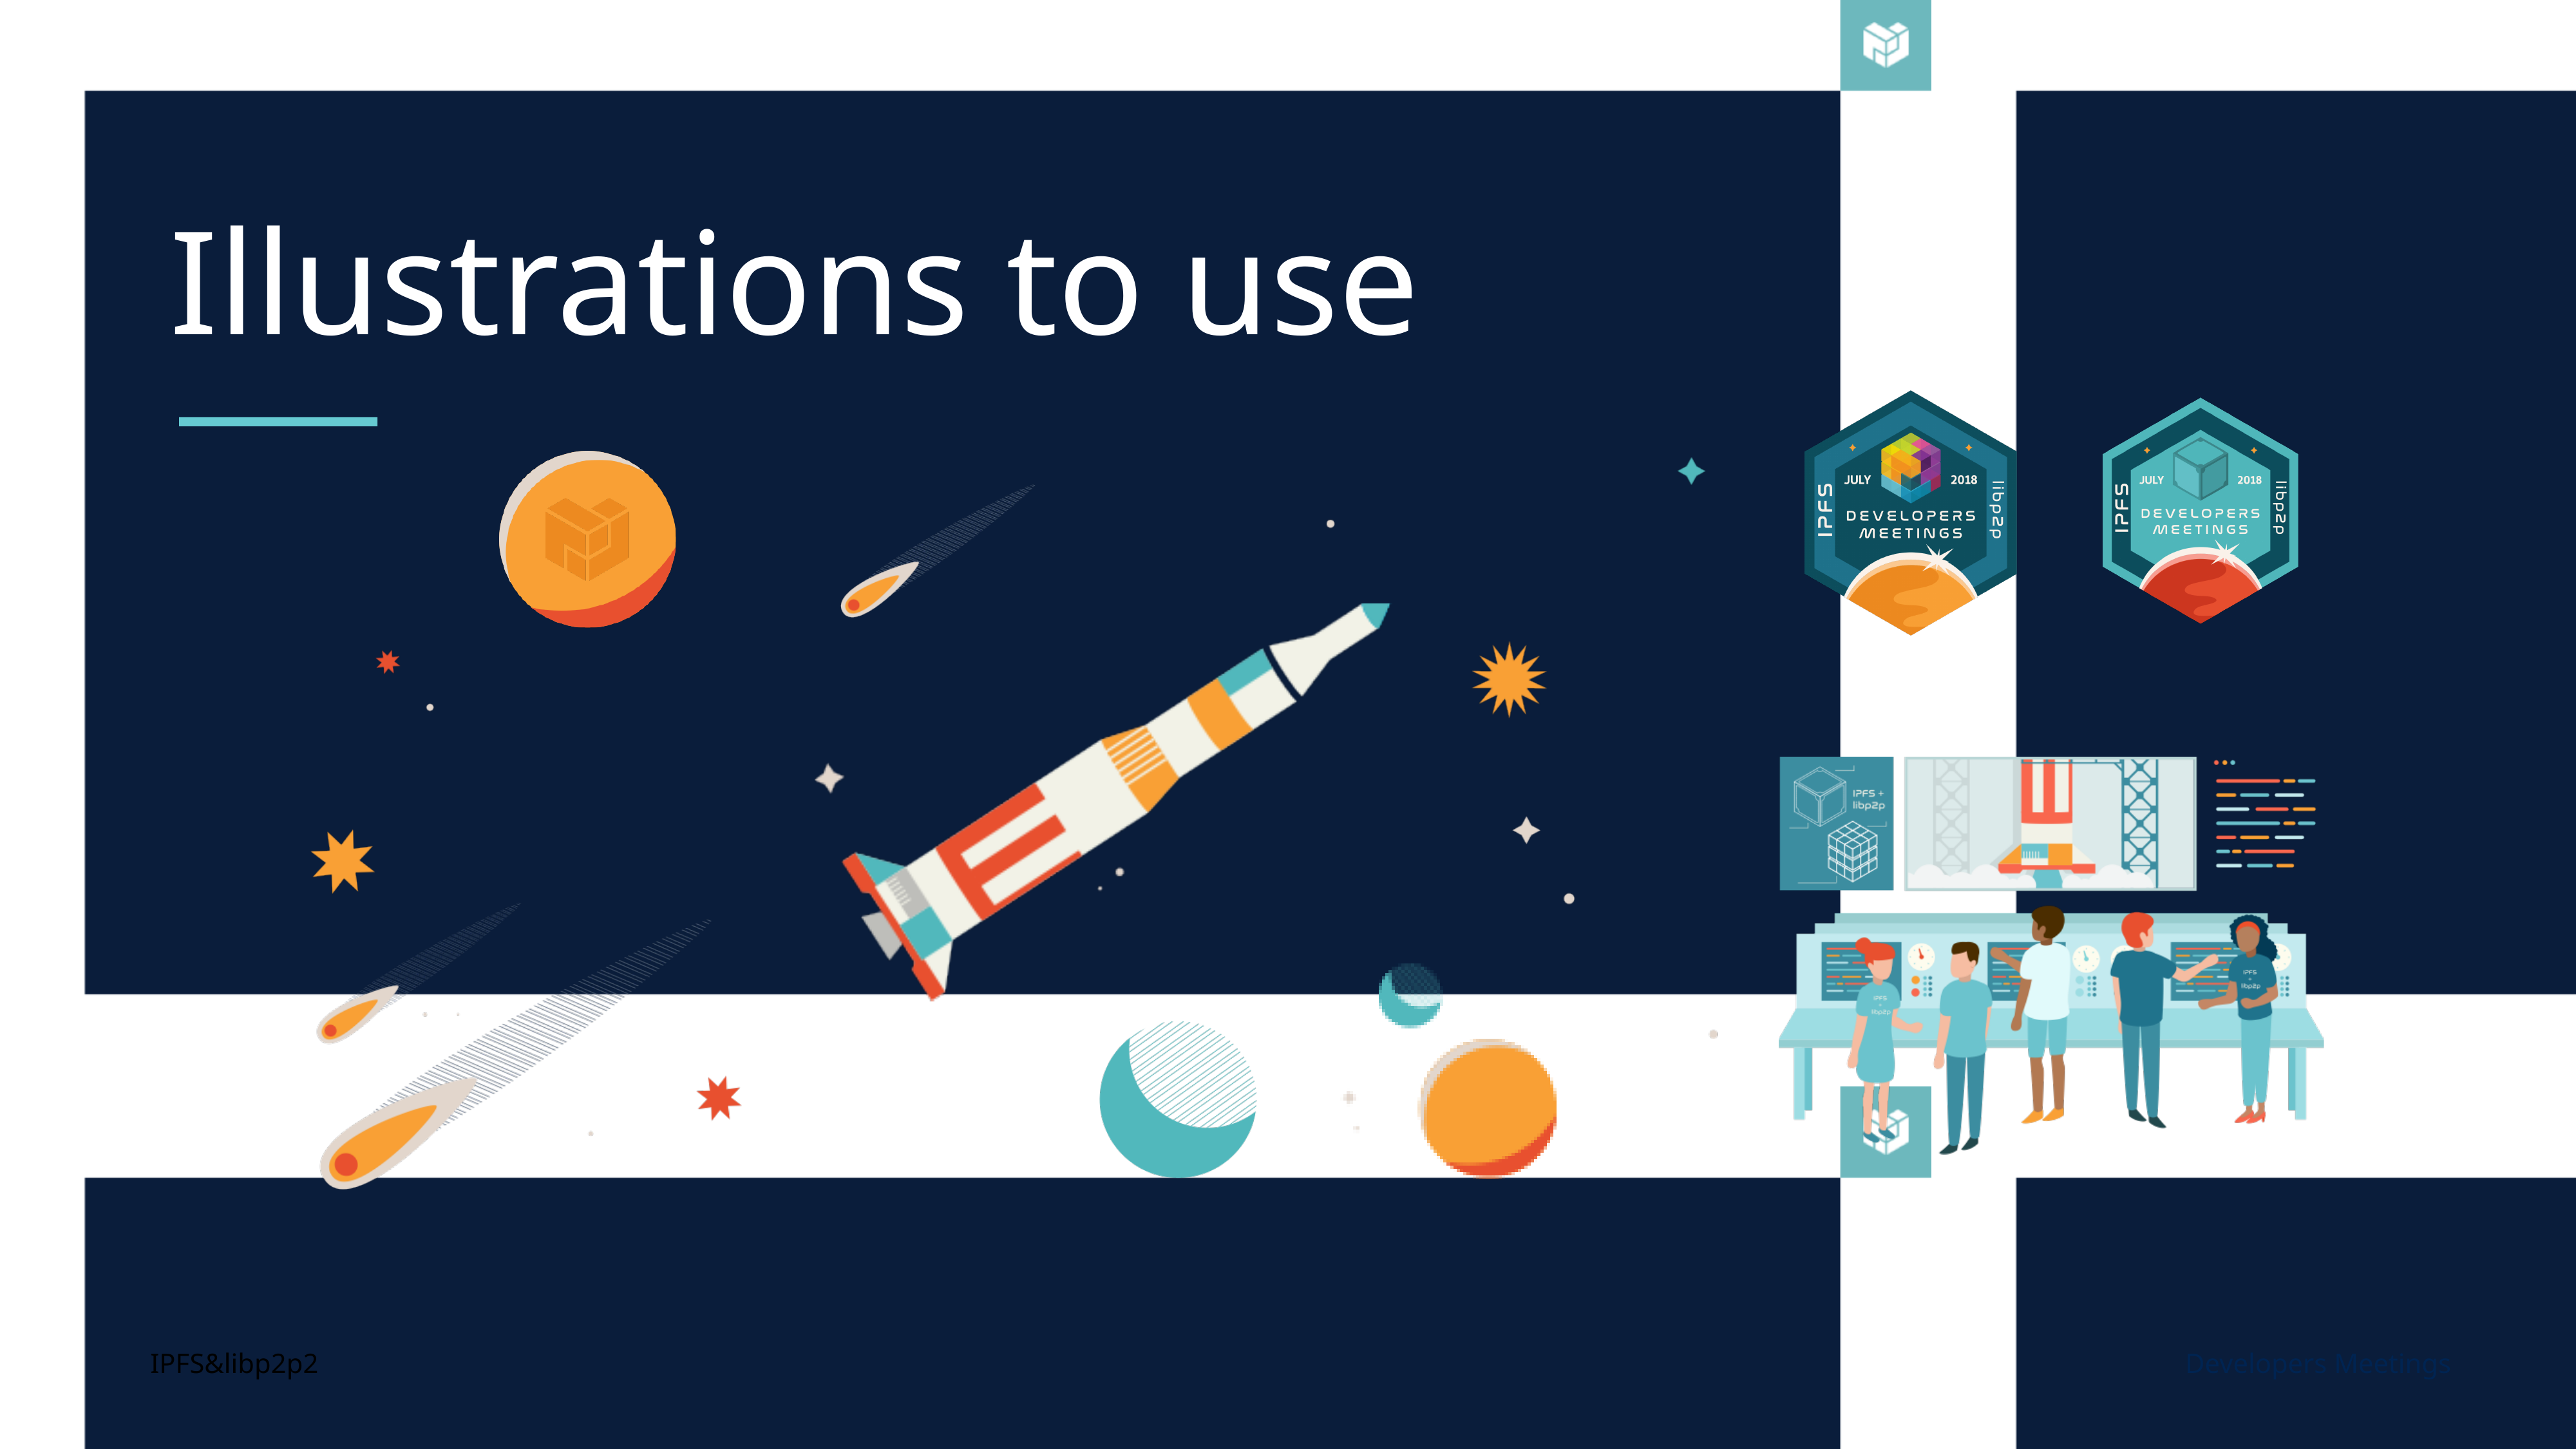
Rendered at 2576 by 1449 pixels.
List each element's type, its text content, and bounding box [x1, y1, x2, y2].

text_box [498, 451, 676, 628]
text_box [179, 417, 378, 426]
picture [0, 0, 2576, 1449]
title Illustrations to use [164, 153, 2365, 370]
